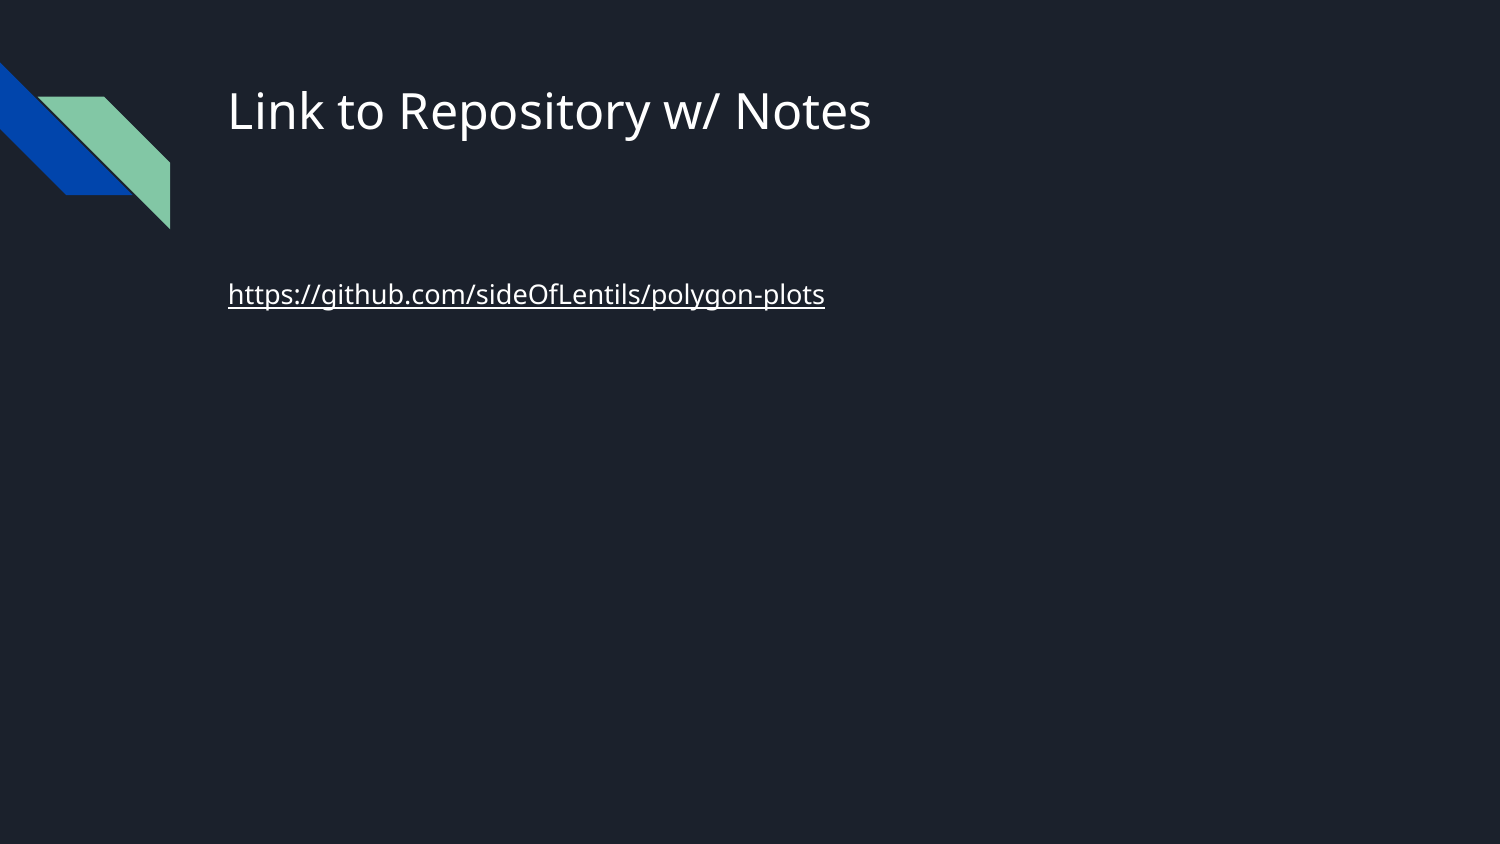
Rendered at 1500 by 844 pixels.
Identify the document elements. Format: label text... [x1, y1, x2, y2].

title Link to Repository w/ Notes [212, 64, 1368, 215]
list https://github.com/sideOfLentils/polygon-plots [212, 257, 1368, 735]
